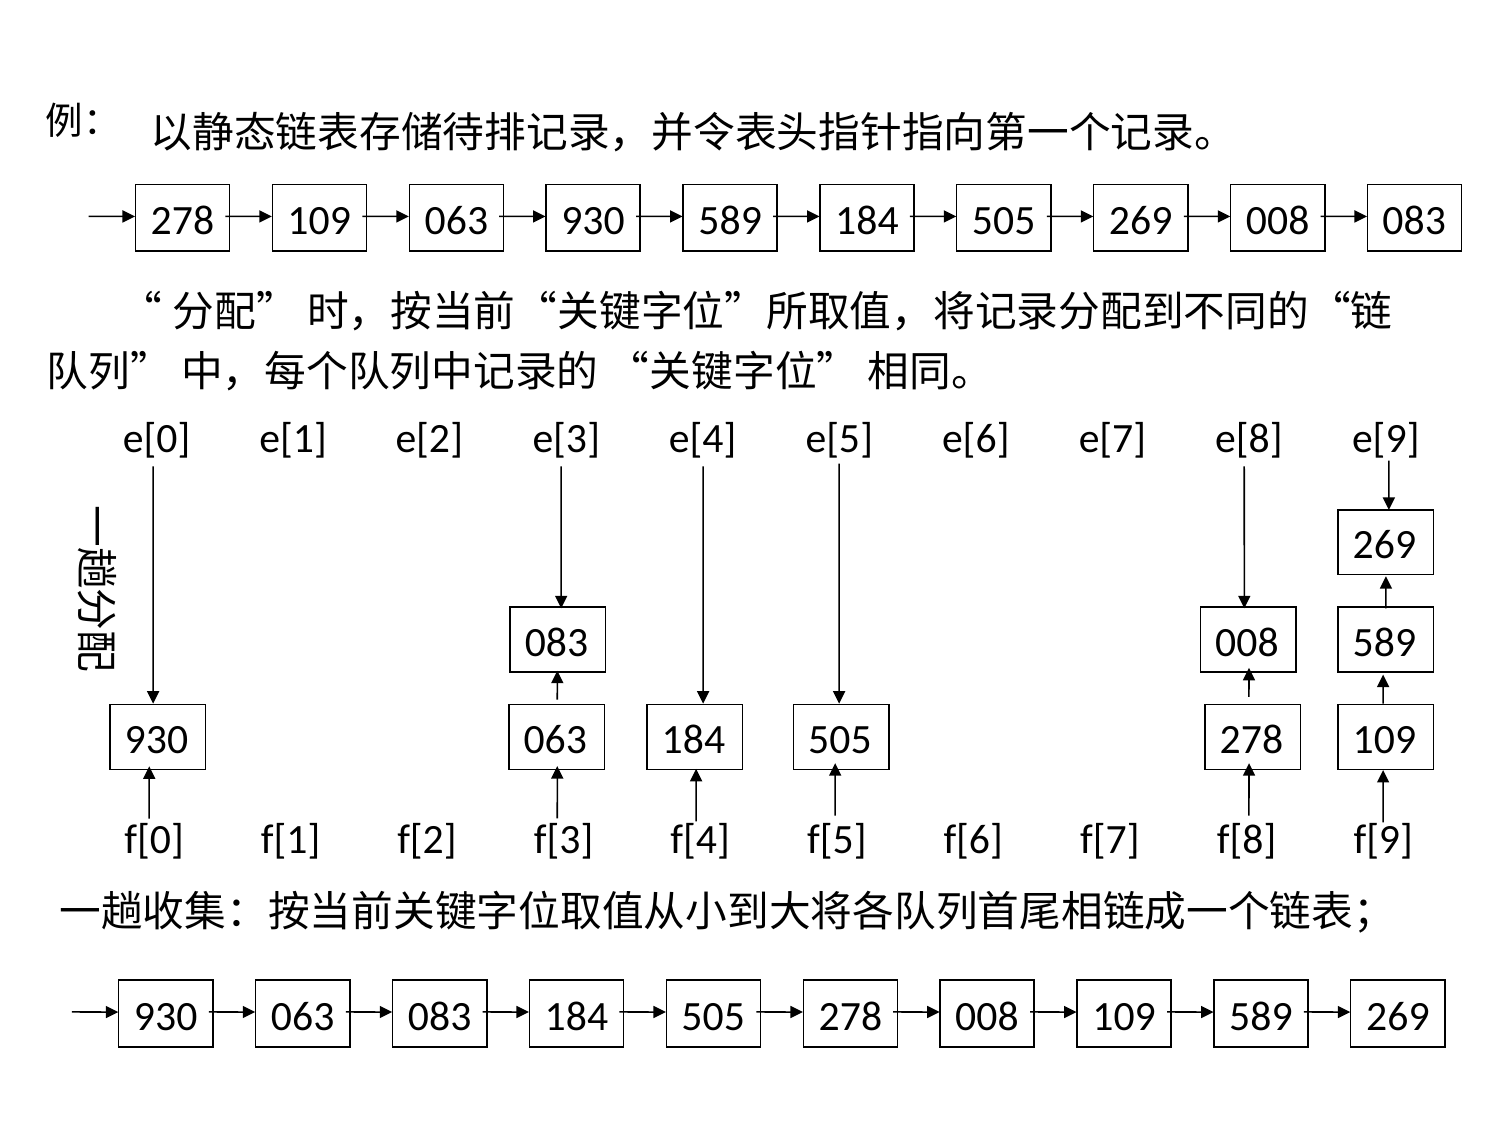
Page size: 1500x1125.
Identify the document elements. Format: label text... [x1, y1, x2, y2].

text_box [88, 184, 1462, 252]
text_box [40, 877, 1446, 1048]
text_box 以静态链表存储待排记录，并令表头指针指向第一个记录。 [135, 108, 1261, 163]
text_box “分配” 时，按当前“关键字位”所取值，将记录分配到不同的“链队列” 中，每个队列中记录的 “关键字位” 相同。 [31, 267, 1436, 402]
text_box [49, 403, 1435, 870]
text_box 例： [30, 82, 145, 150]
